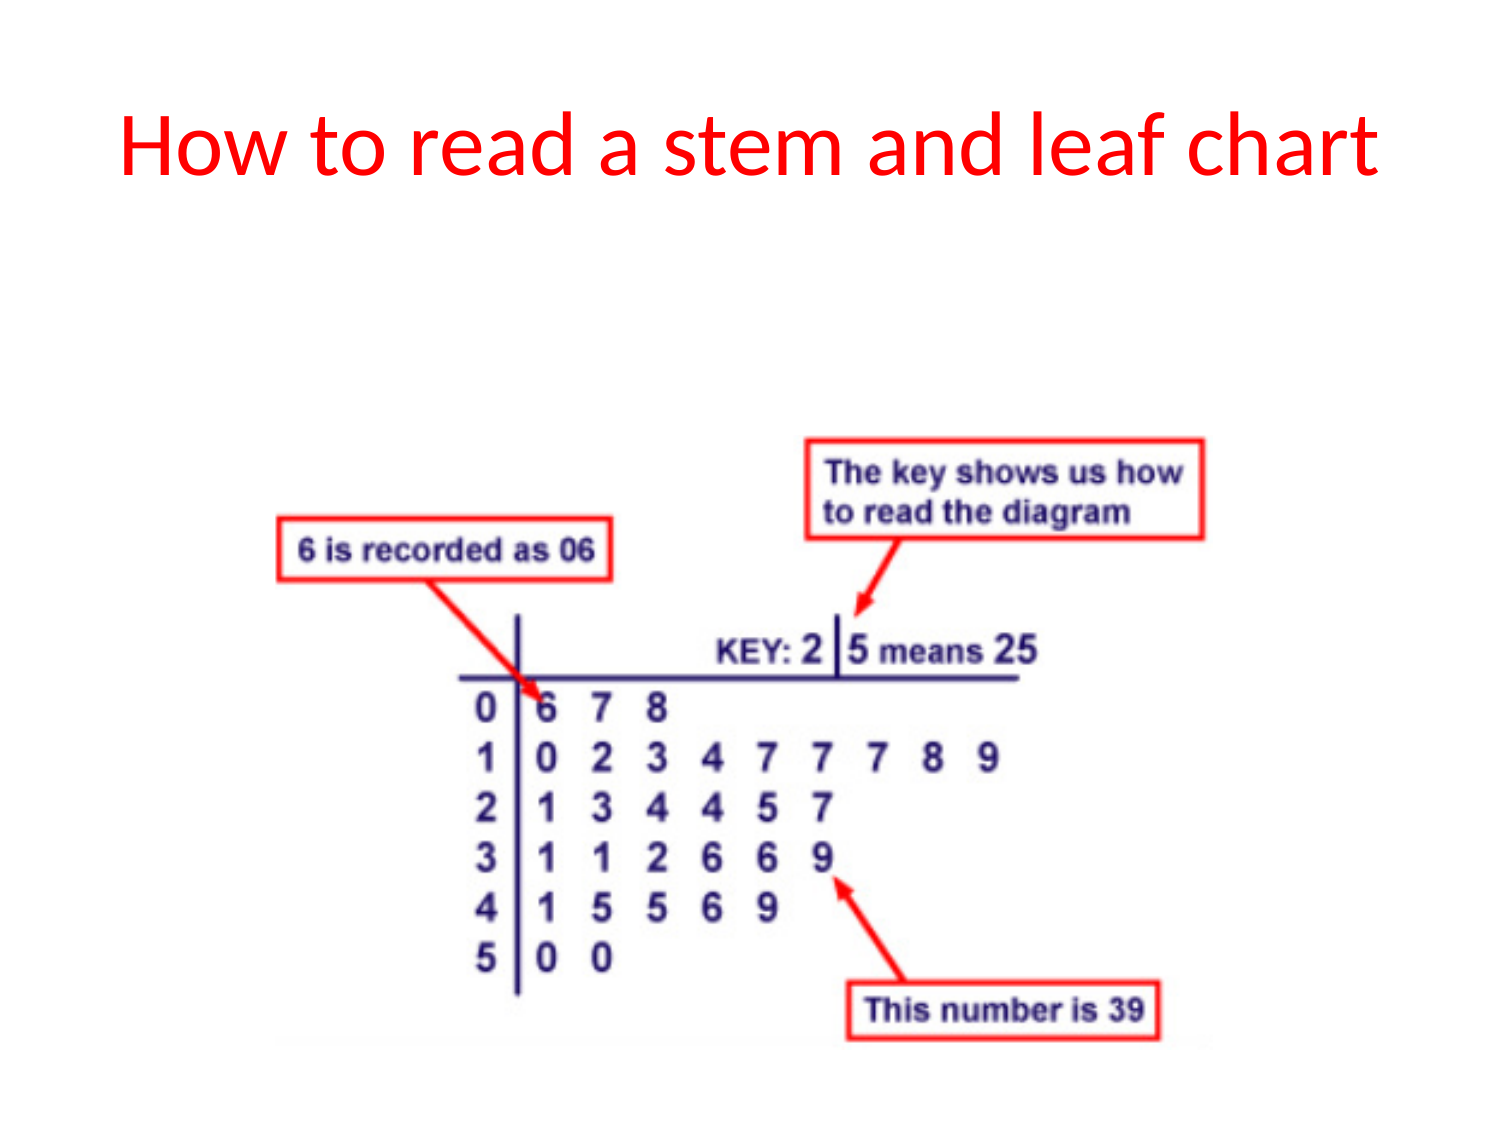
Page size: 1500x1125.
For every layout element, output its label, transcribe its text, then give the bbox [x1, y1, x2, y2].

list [274, 435, 1213, 1051]
title How to read a stem and leaf chart [75, 45, 1425, 233]
